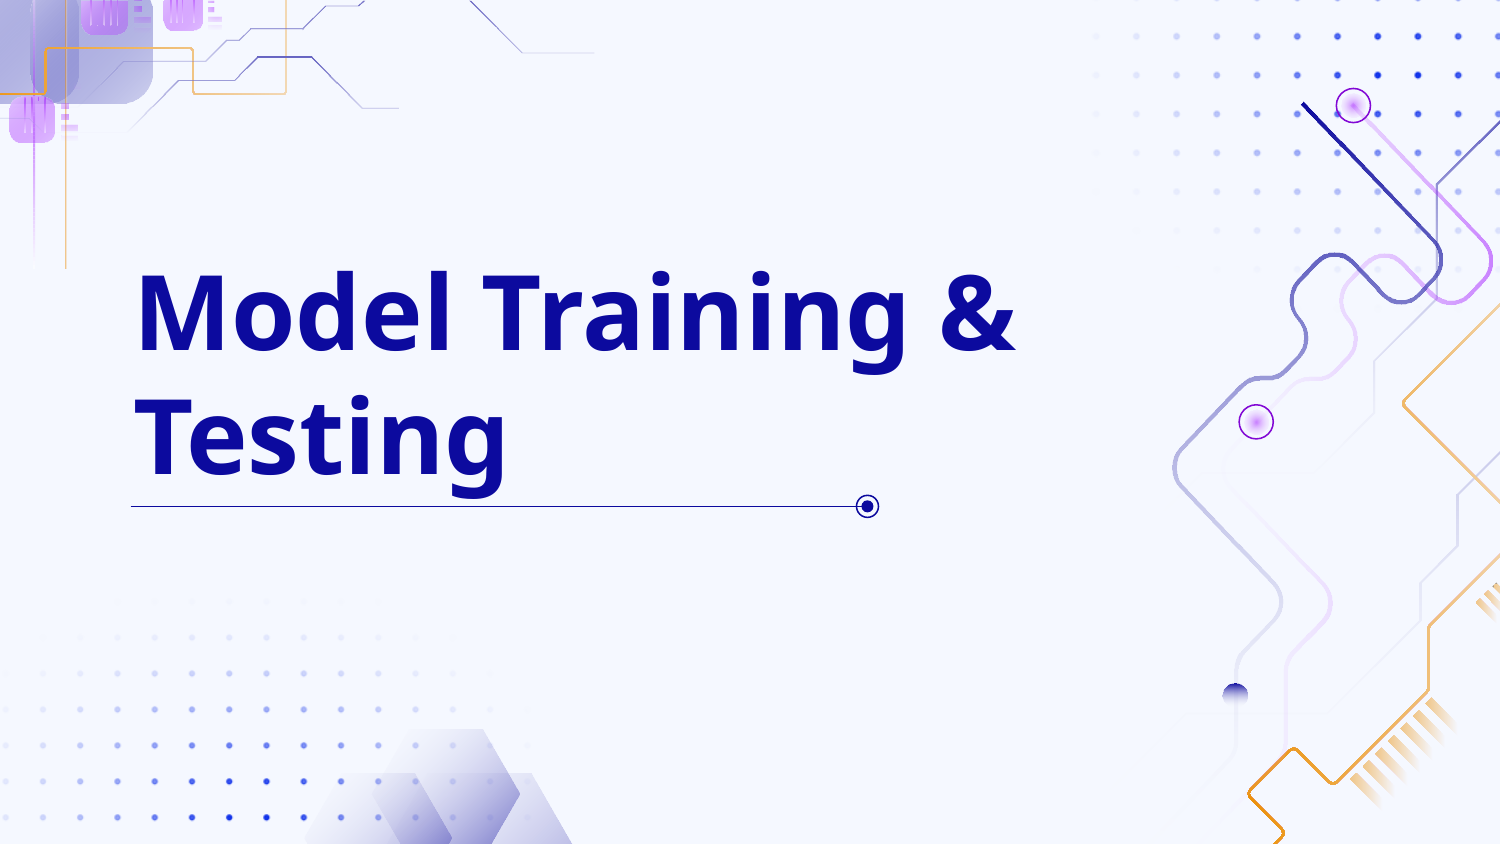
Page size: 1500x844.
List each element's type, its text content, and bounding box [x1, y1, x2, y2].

title Model Training & Testing [118, 301, 1037, 440]
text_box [1063, 0, 1500, 844]
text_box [0, 549, 583, 844]
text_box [130, 495, 879, 518]
